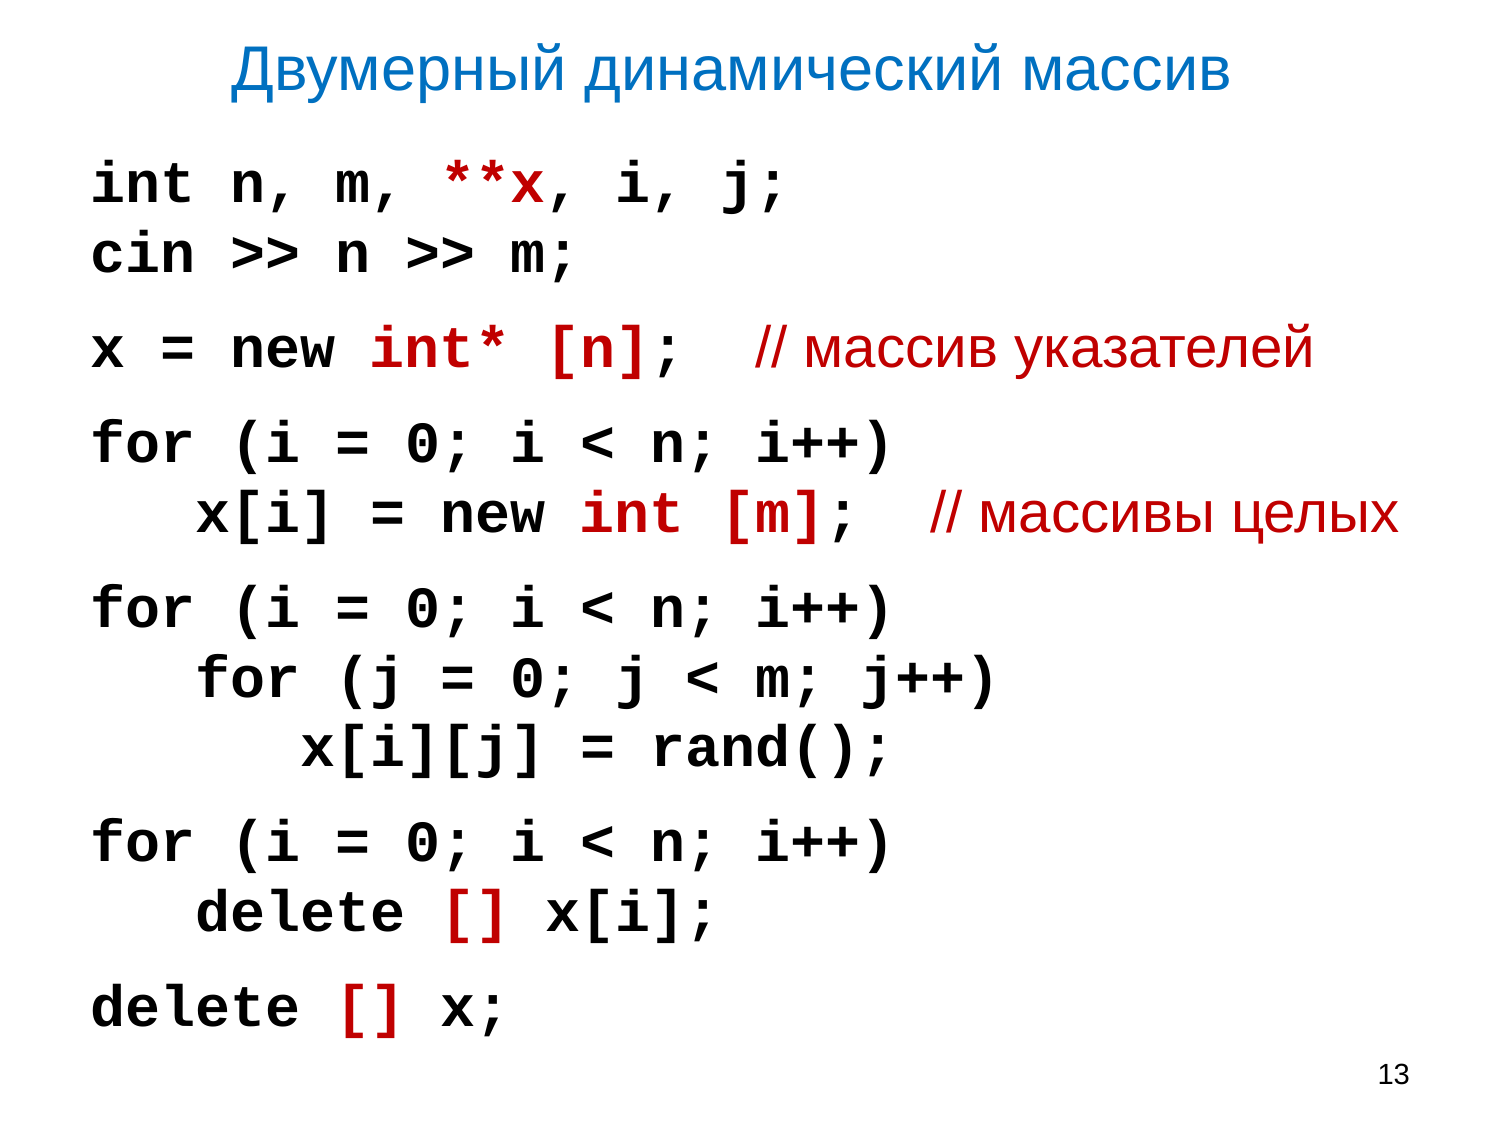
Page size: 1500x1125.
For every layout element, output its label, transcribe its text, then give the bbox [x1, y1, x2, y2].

slide_number 13 [1074, 1042, 1425, 1103]
list int n, m, **x, i, j; cin >> n >> m; x = new int* [n]; // массив указателей for (i = 0; i < n; i++) x[i] = new int [m]; // массивы целых for (i = 0; i < n; i++) for (j = 0; j < m; j++) x[i][j] = rand(); for (i = 0; i < n; i++) delete [] x[i]; delete [] x; [75, 137, 1425, 1106]
title Двумерный динамический массив [0, 19, 1465, 112]
